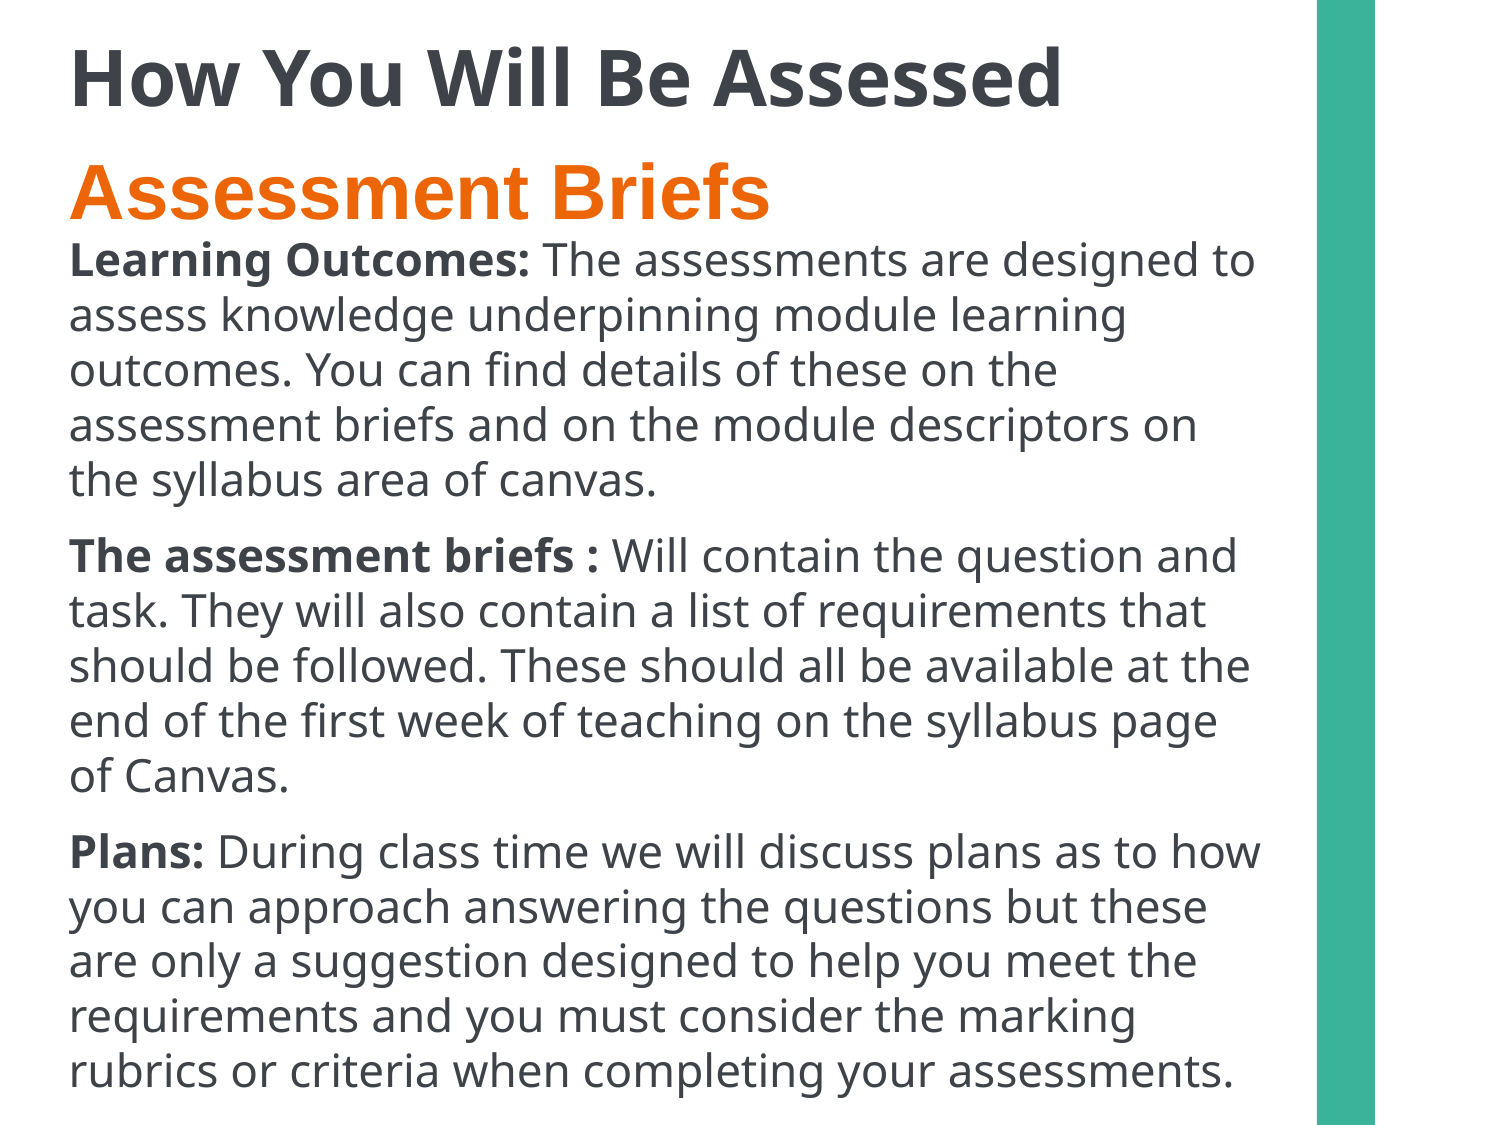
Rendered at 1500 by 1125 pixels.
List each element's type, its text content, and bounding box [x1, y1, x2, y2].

subtitle Learning Outcomes: The assessments are designed to assess knowledge underpinning module learning outcomes. You can find details of these on the assessment briefs and on the module descriptors on the syllabus area of canvas. The assessment briefs : Will contain the question and task. They will also contain a list of requirements that should be followed. These should all be available at the end of the first week of teaching on the syllabus page of Canvas. Plans: During class time we will discuss plans as to how you can approach answering the questions but these are only a suggestion designed to help you meet the requirements and you must consider the marking rubrics or criteria when completing your assessments. [53, 223, 1283, 1029]
list How You Will Be Assessed Assessment Briefs [53, 20, 1283, 223]
